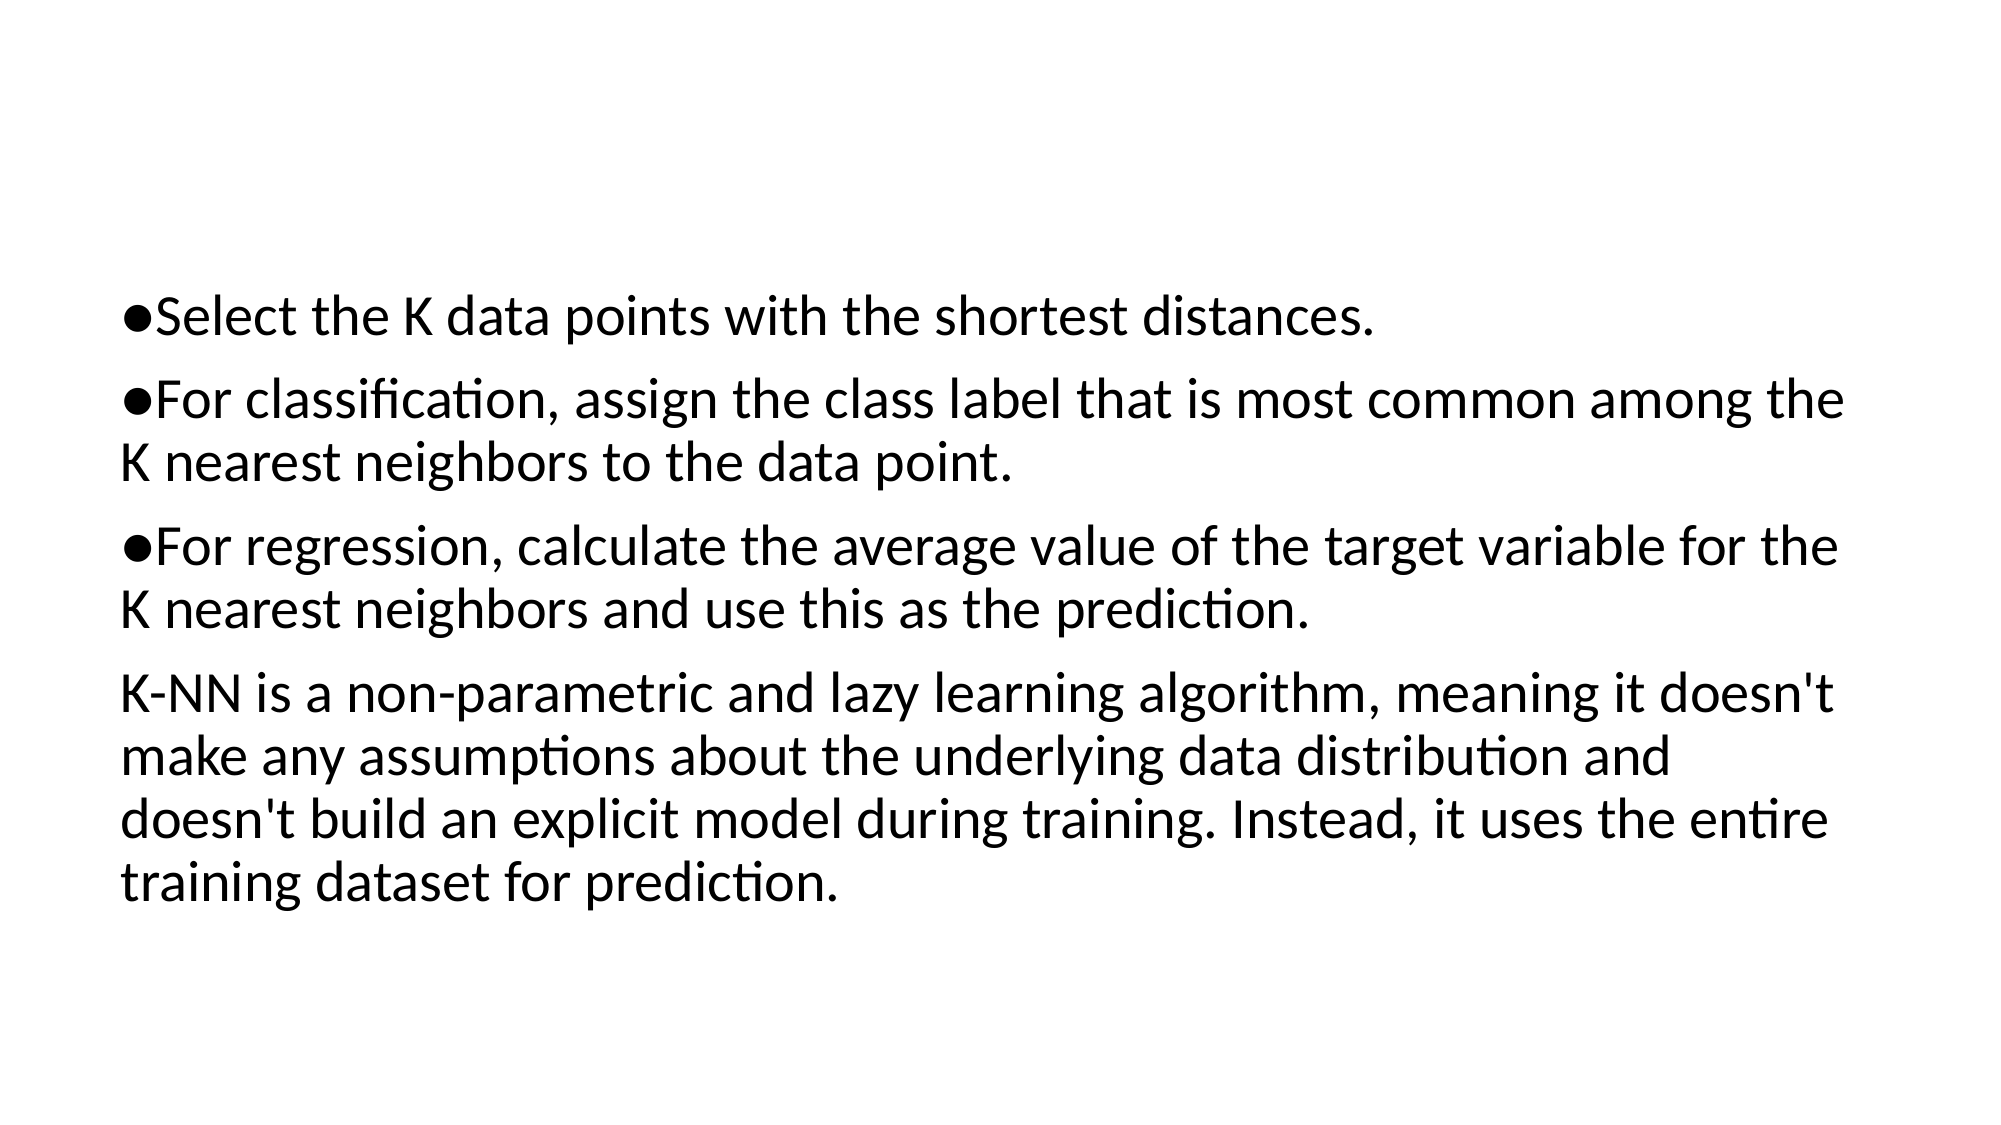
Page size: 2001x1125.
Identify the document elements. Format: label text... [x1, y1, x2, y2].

list ●Select the K data points with the shortest distances. ●For classification, assign the class label that is most common among the K nearest neighbors to the data point. ●For regression, calculate the average value of the target variable for the K nearest neighbors and use this as the prediction. K-NN is a non-parametric and lazy learning algorithm, meaning it doesn't make any assumptions about the underlying data distribution and doesn't build an explicit model during training. Instead, it uses the entire training dataset for prediction. [105, 277, 1863, 1014]
